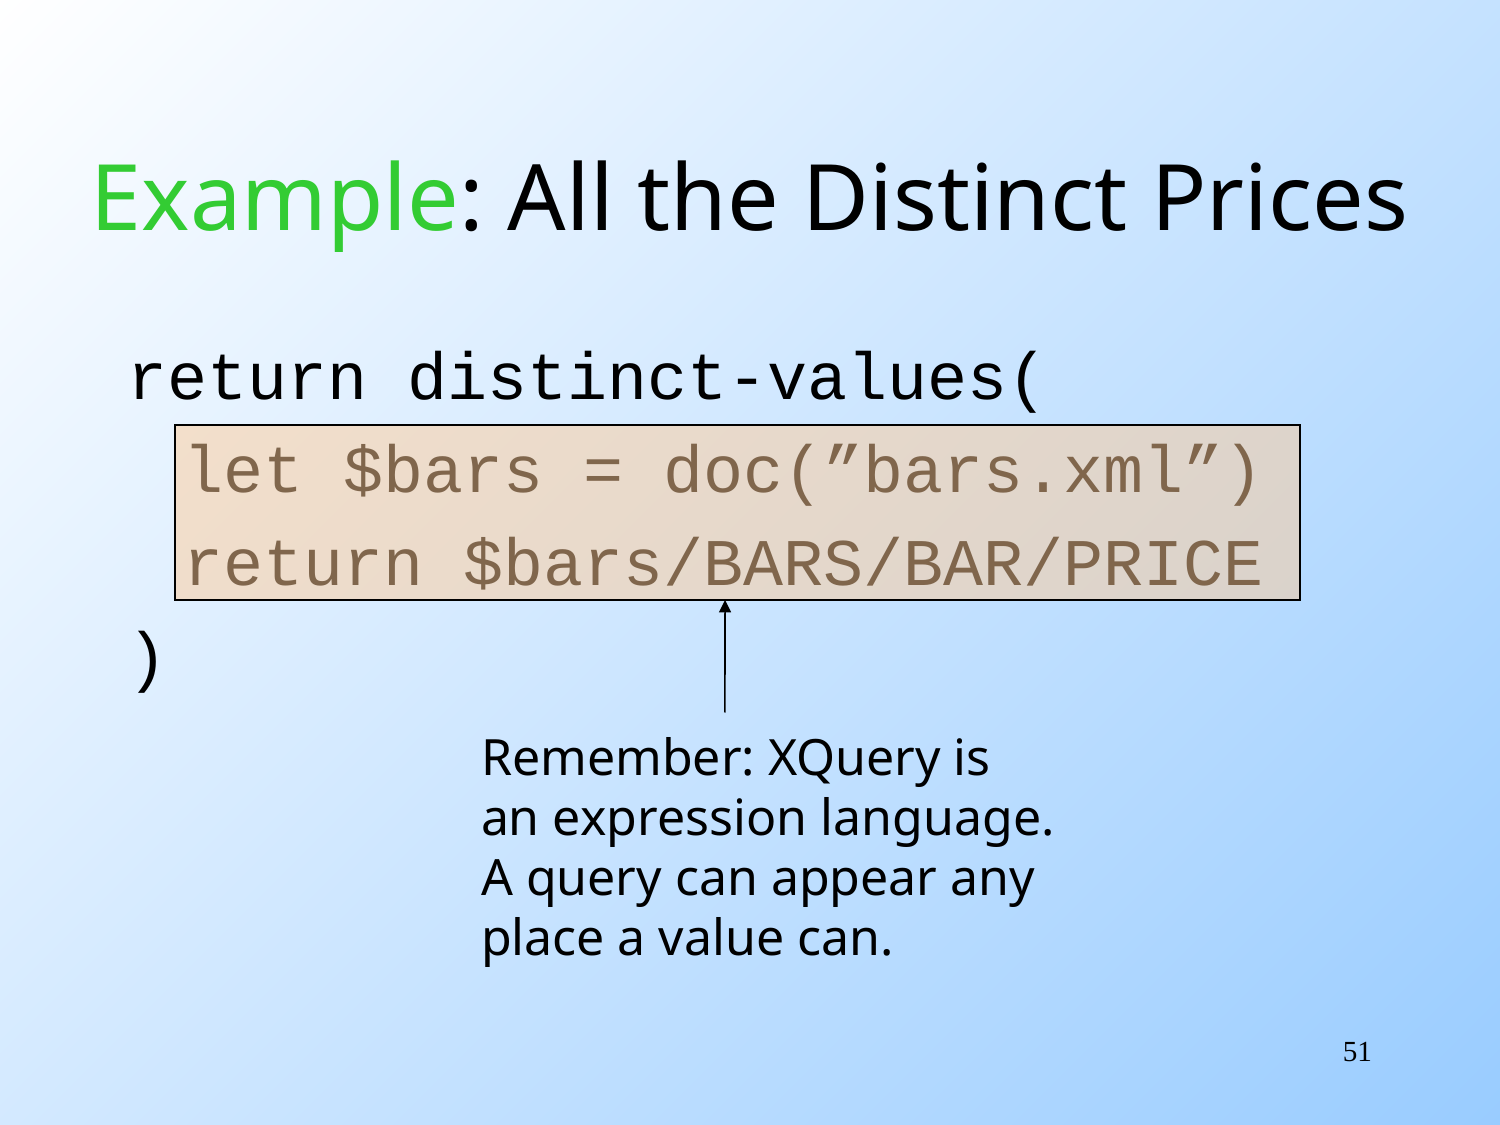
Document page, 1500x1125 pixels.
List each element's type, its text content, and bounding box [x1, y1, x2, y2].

title Example: All the Distinct Prices [0, 99, 1500, 288]
list return distinct-values( let $bars = doc(”bars.xml”) return $bars/BARS/BAR/PRICE ) [112, 324, 1388, 1000]
slide_number 51 [1074, 1025, 1388, 1100]
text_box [174, 424, 1301, 973]
